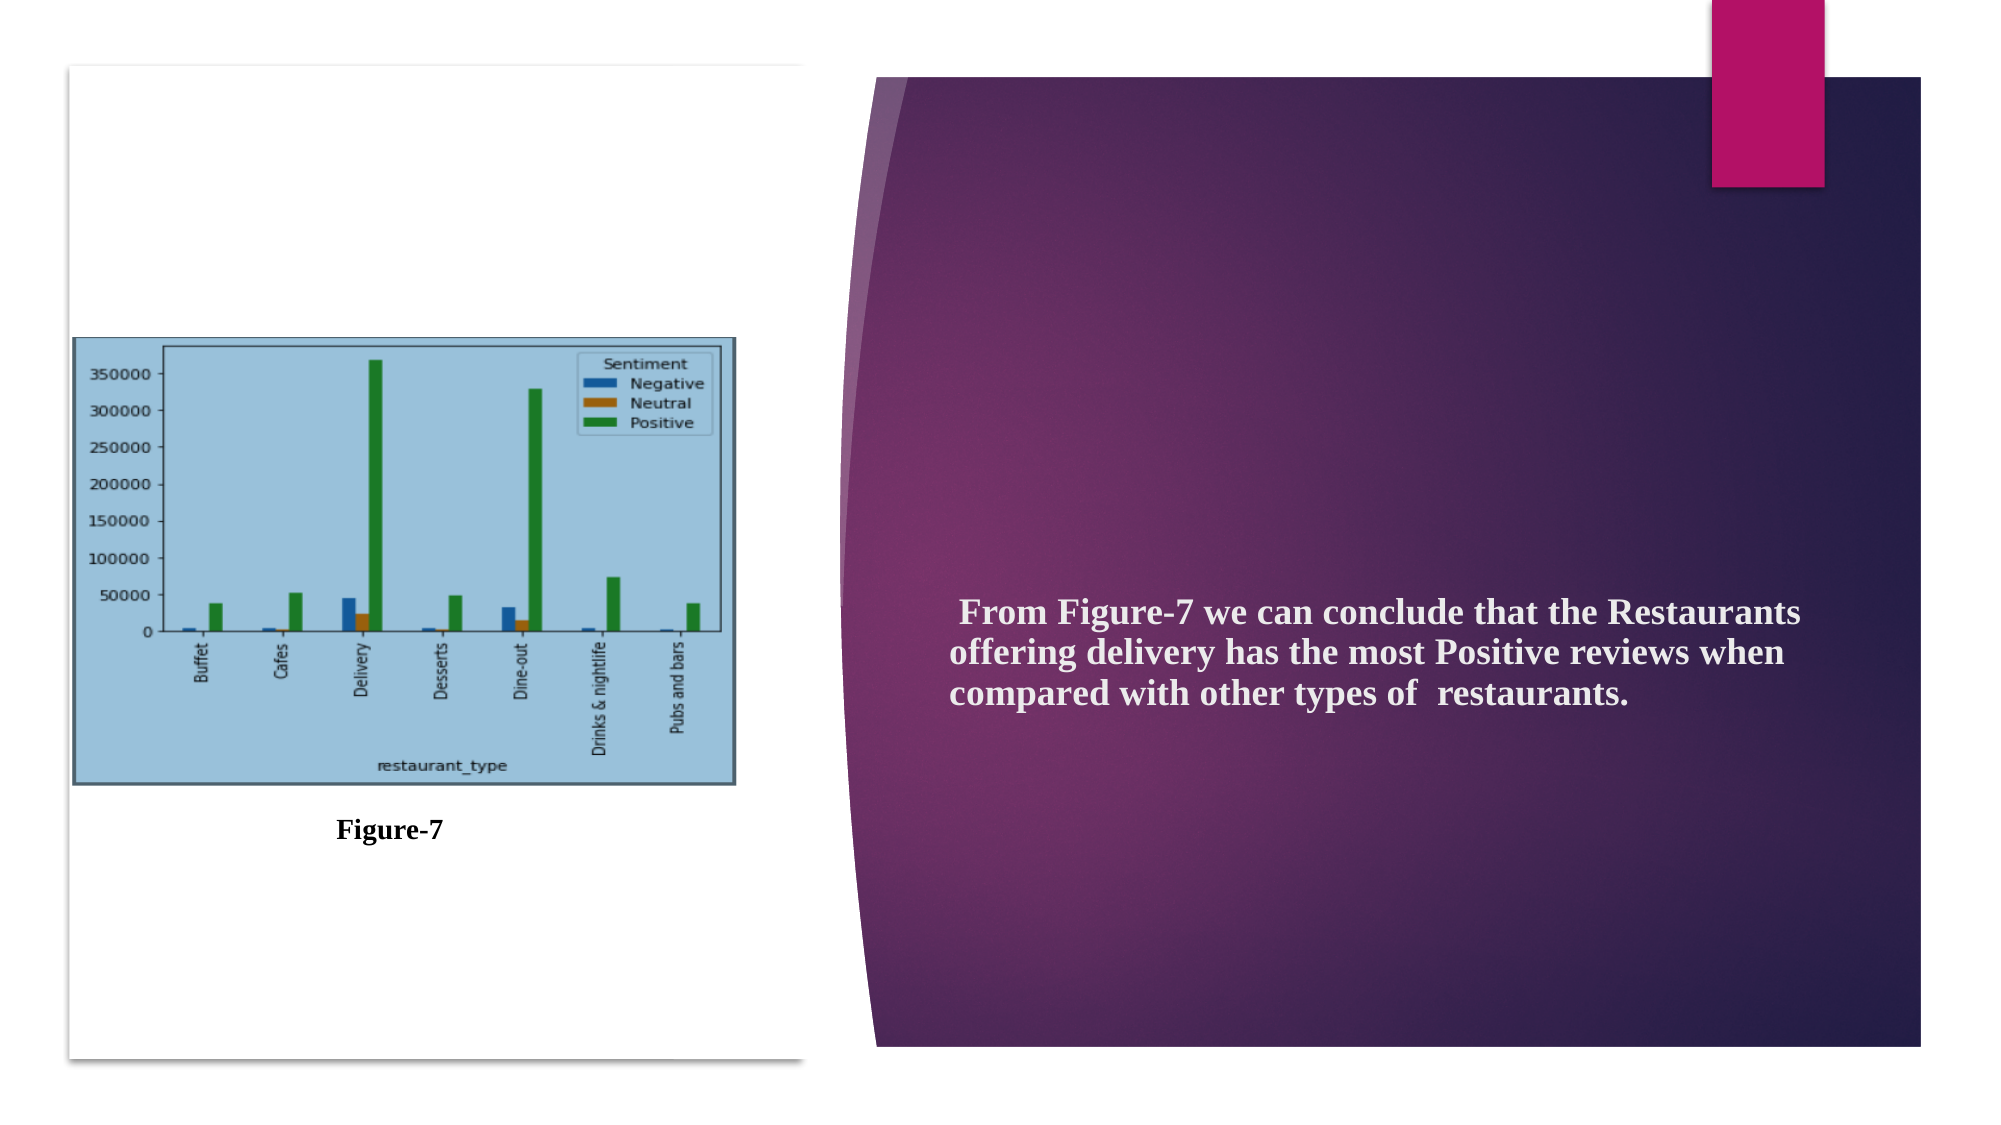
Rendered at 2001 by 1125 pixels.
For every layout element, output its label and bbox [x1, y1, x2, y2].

text_box [69, 64, 889, 1060]
text_box [0, 0, 2000, 1125]
list [71, 337, 739, 788]
